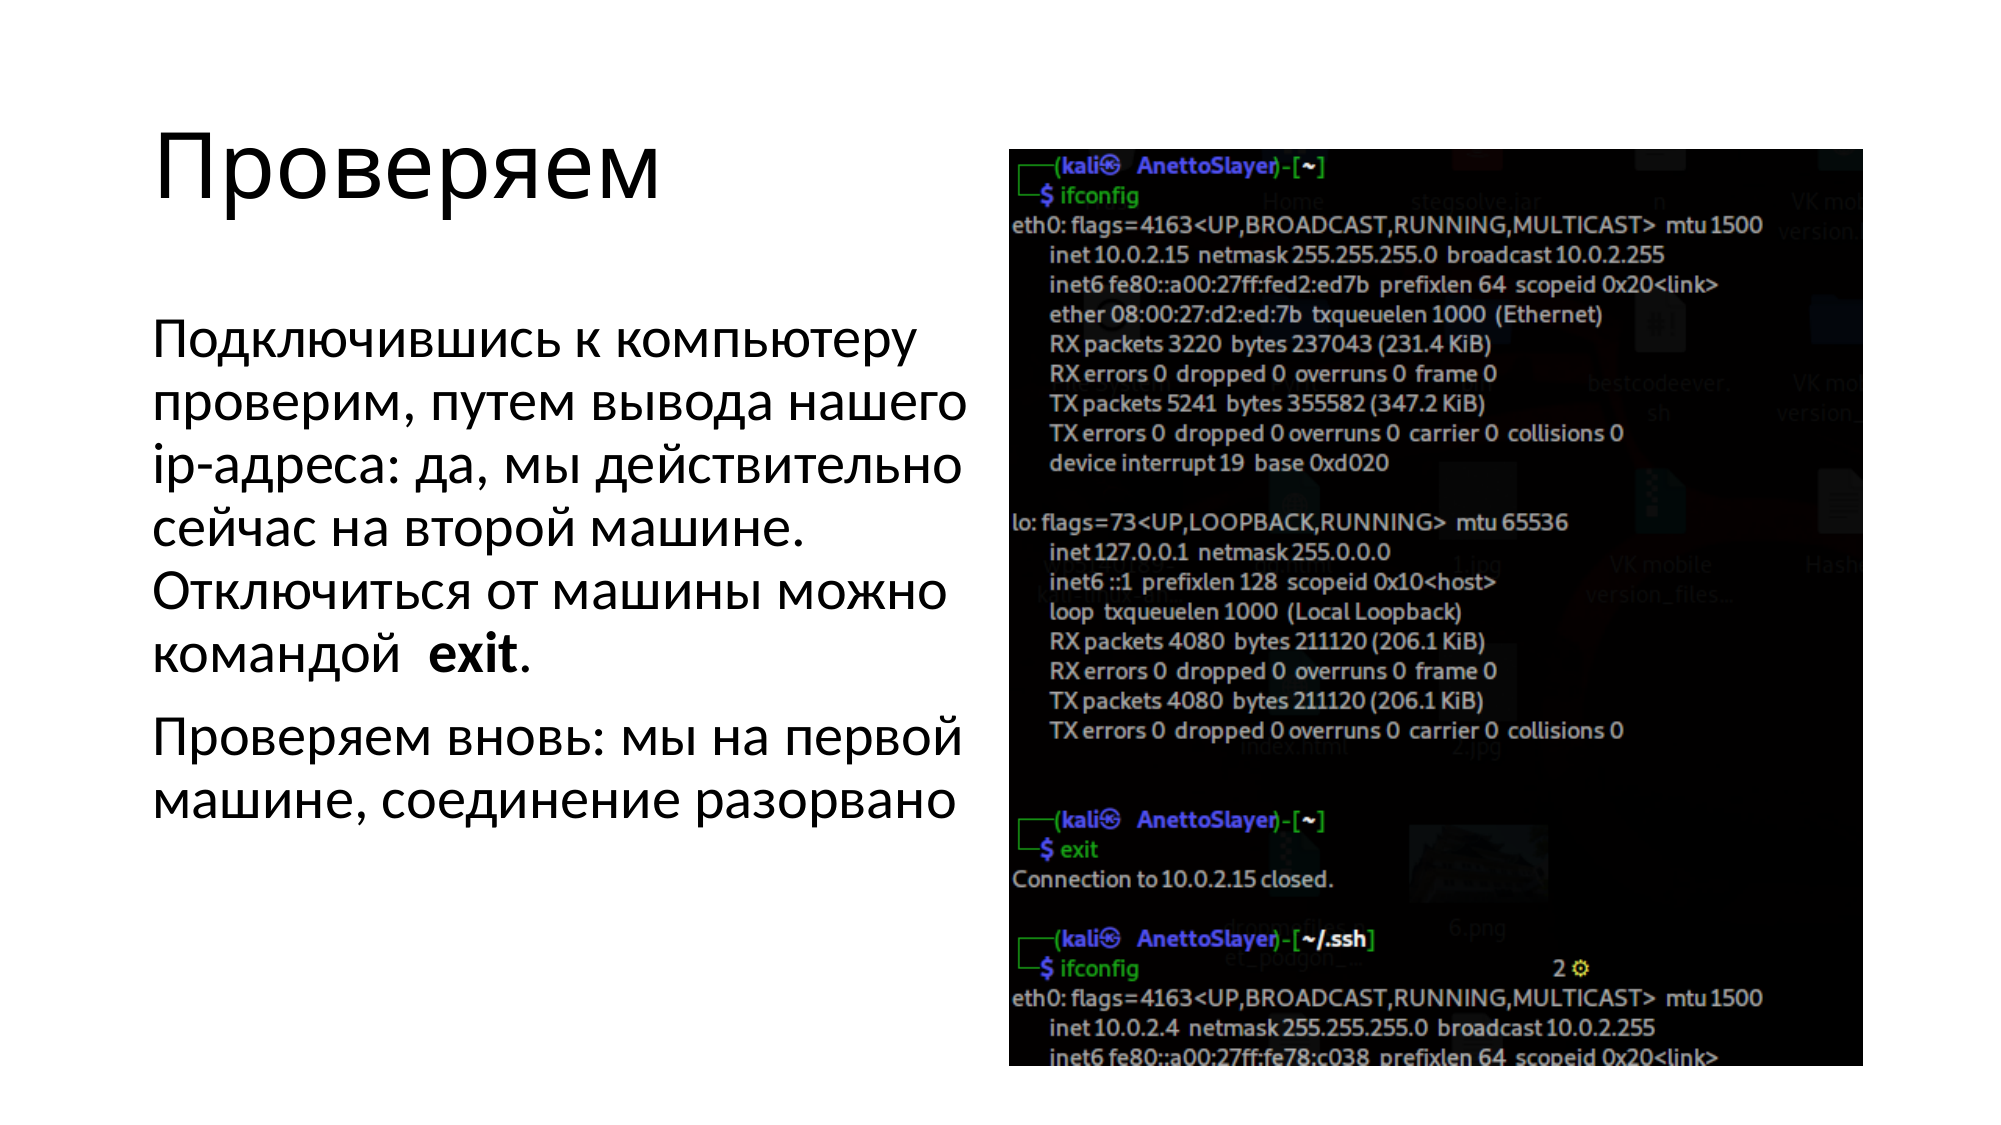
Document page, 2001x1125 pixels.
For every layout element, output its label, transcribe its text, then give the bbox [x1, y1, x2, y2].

picture [1009, 149, 1863, 1066]
title Проверяем [137, 59, 1863, 278]
list Подключившись к компьютеру проверим, путем вывода нашего ip-адреса: да, мы действительно сейчас на второй машине. Отключиться от машины можно командой exit. Проверяем вновь: мы на первой машине, соединение разорвано [137, 299, 1009, 1014]
